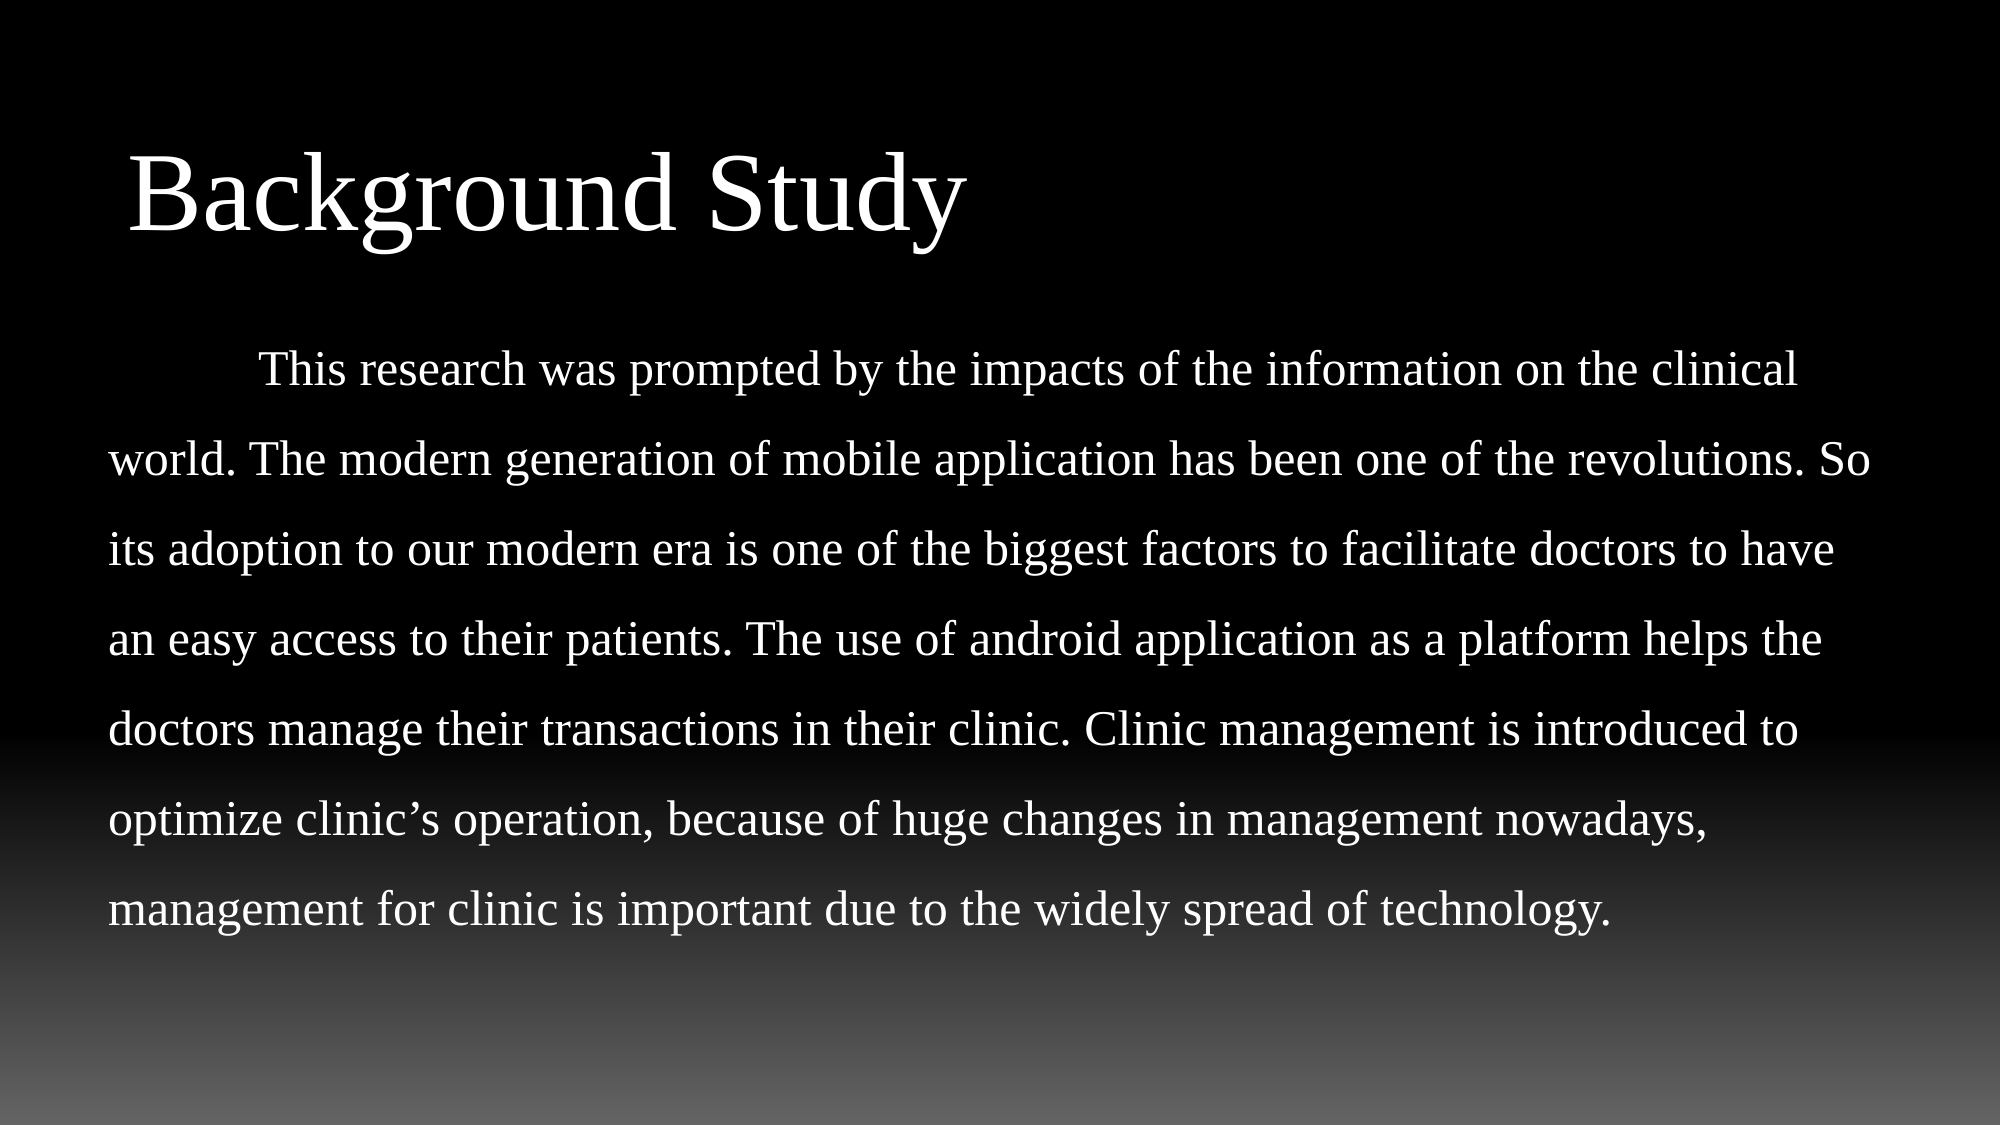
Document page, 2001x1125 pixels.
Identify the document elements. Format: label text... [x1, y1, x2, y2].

text_box This research was prompted by the impacts of the information on the clinical world. The modern generation of mobile application has been one of the revolutions. So its adoption to our modern era is one of the biggest factors to facilitate doctors to have an easy access to their patients. The use of android application as a platform helps the doctors manage their transactions in their clinic. Clinic management is introduced to optimize clinic’s operation, because of huge changes in management nowadays, management for clinic is important due to the widely spread of technology. [93, 297, 1905, 1033]
text_box Background Study [112, 110, 984, 260]
